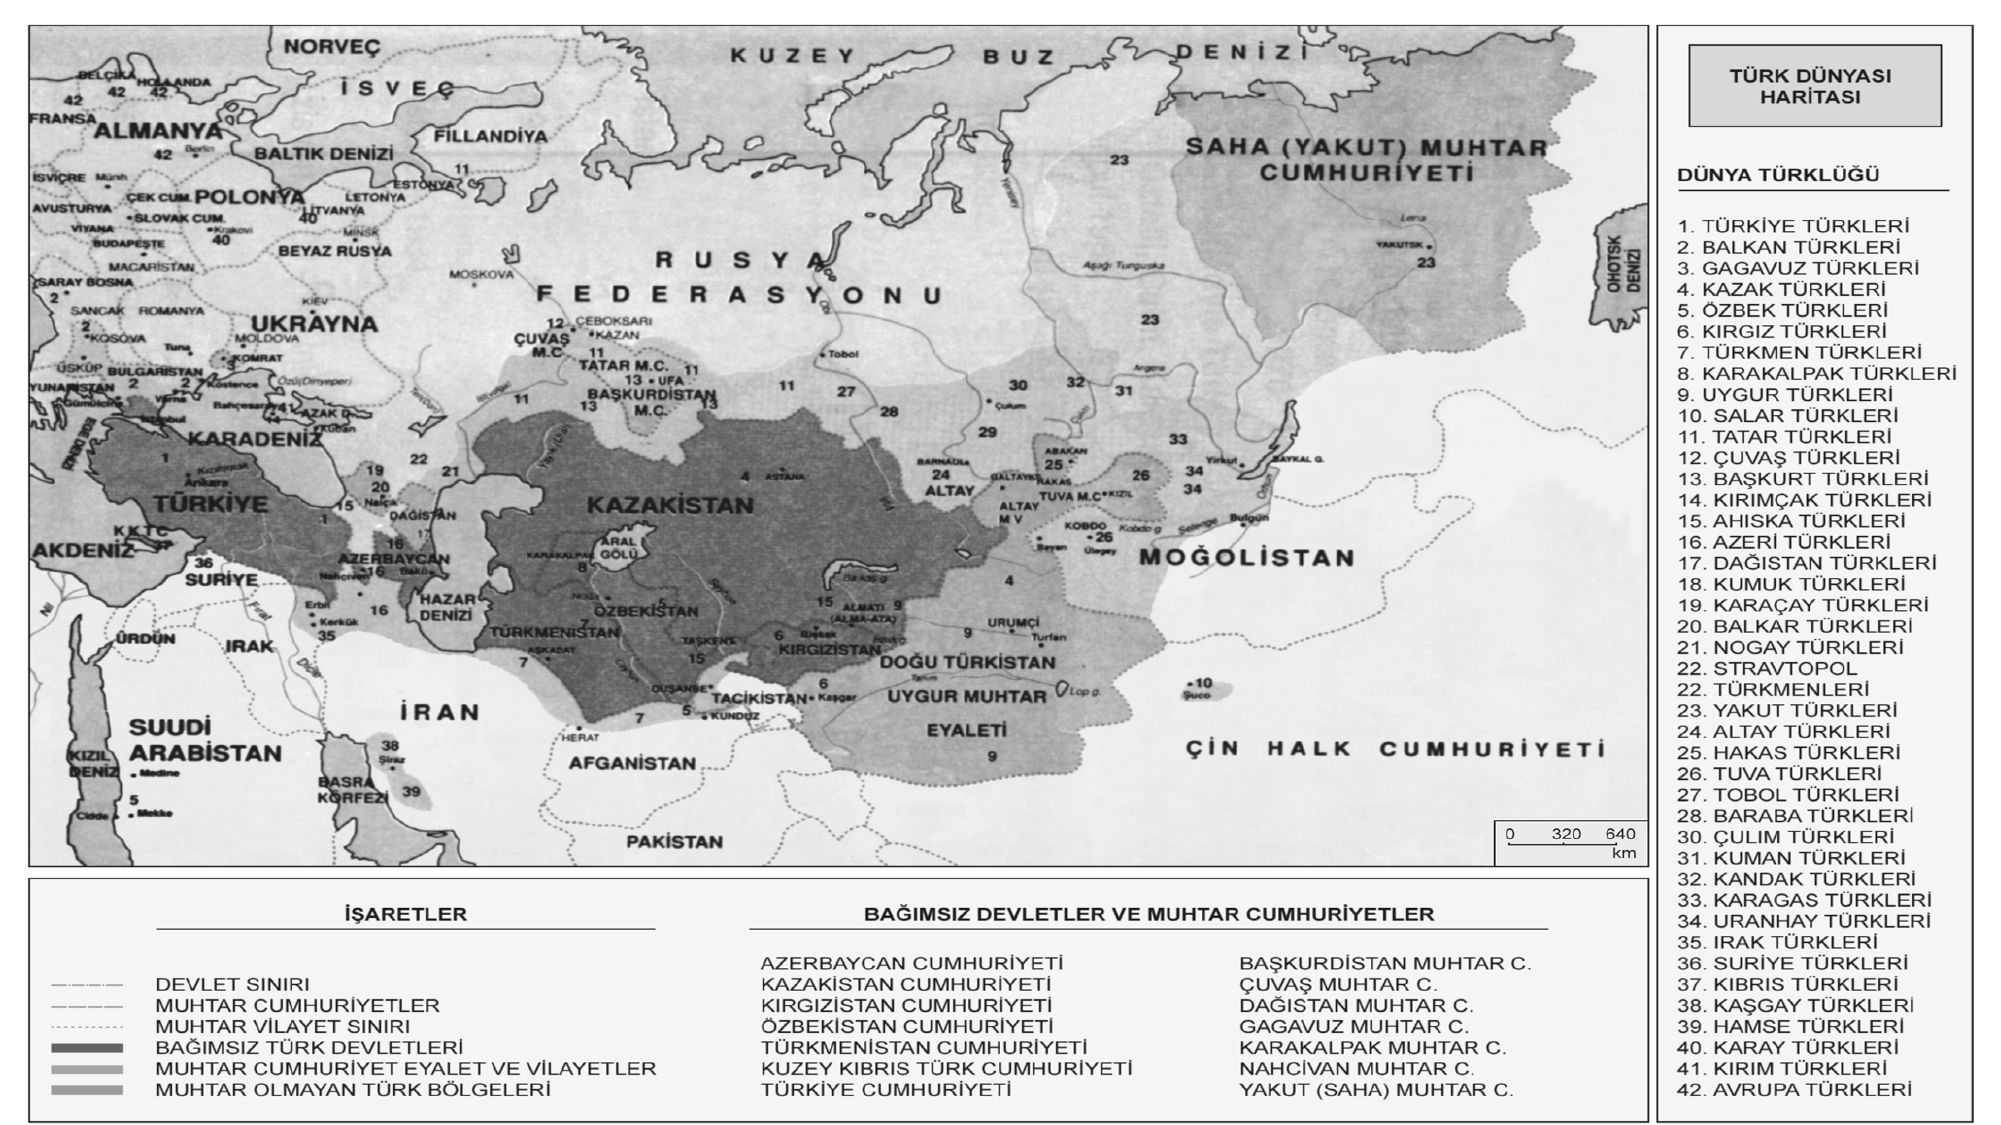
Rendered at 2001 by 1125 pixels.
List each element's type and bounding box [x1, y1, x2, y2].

list [21, 18, 1979, 1125]
